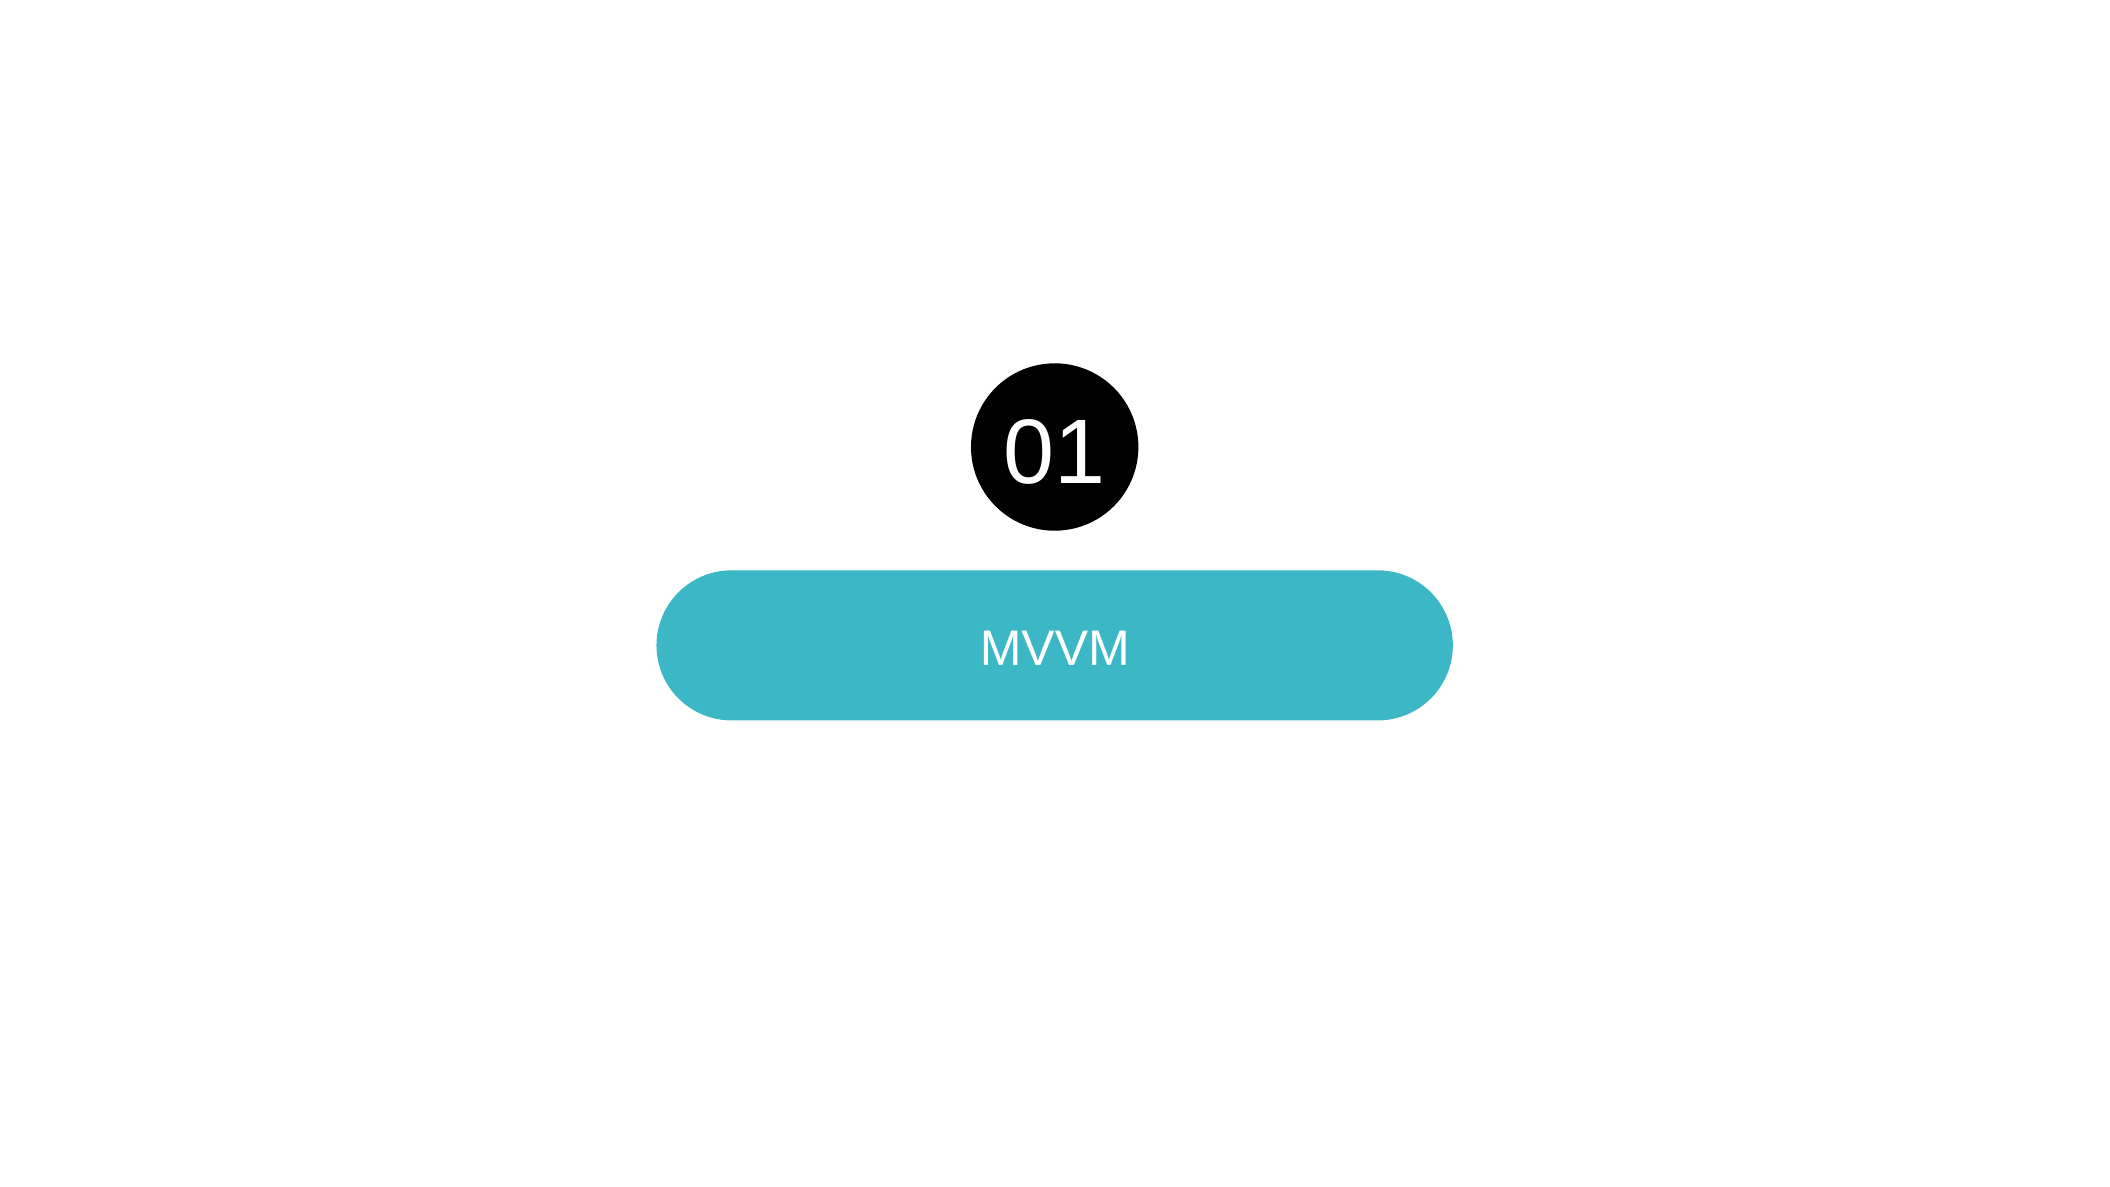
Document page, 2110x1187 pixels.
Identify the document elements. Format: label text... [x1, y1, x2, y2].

text_box [655, 569, 1454, 722]
text_box 01 [969, 362, 1140, 532]
